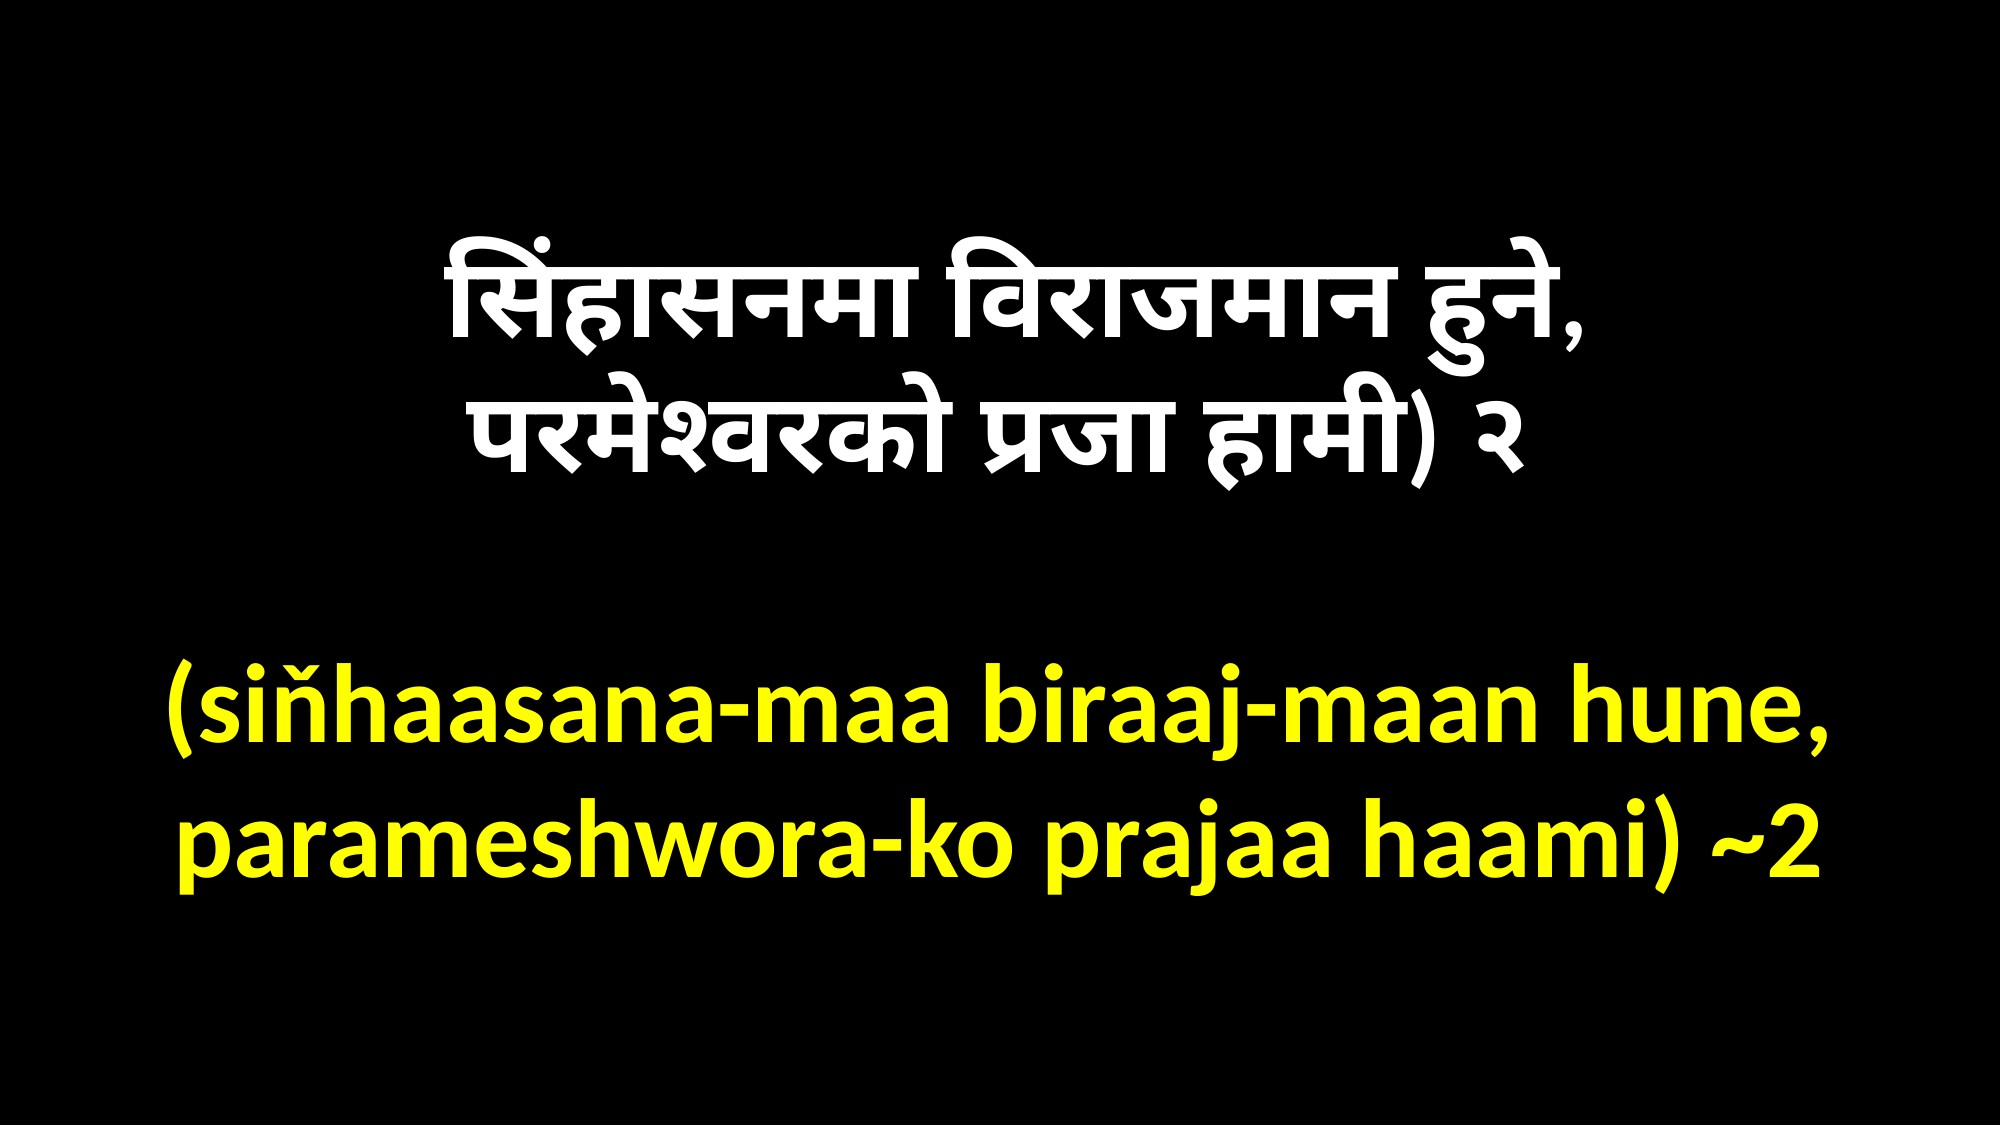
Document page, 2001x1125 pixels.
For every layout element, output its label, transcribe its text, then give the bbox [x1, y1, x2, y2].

text_box (सिंहासनमा विराजमान हुने, परमेश्‍वरको प्रजा हामी) २ (siňhaasana-maa biraaj-maan hune, parameshwora-ko prajaa haami) ~2 [158, 220, 1840, 905]
